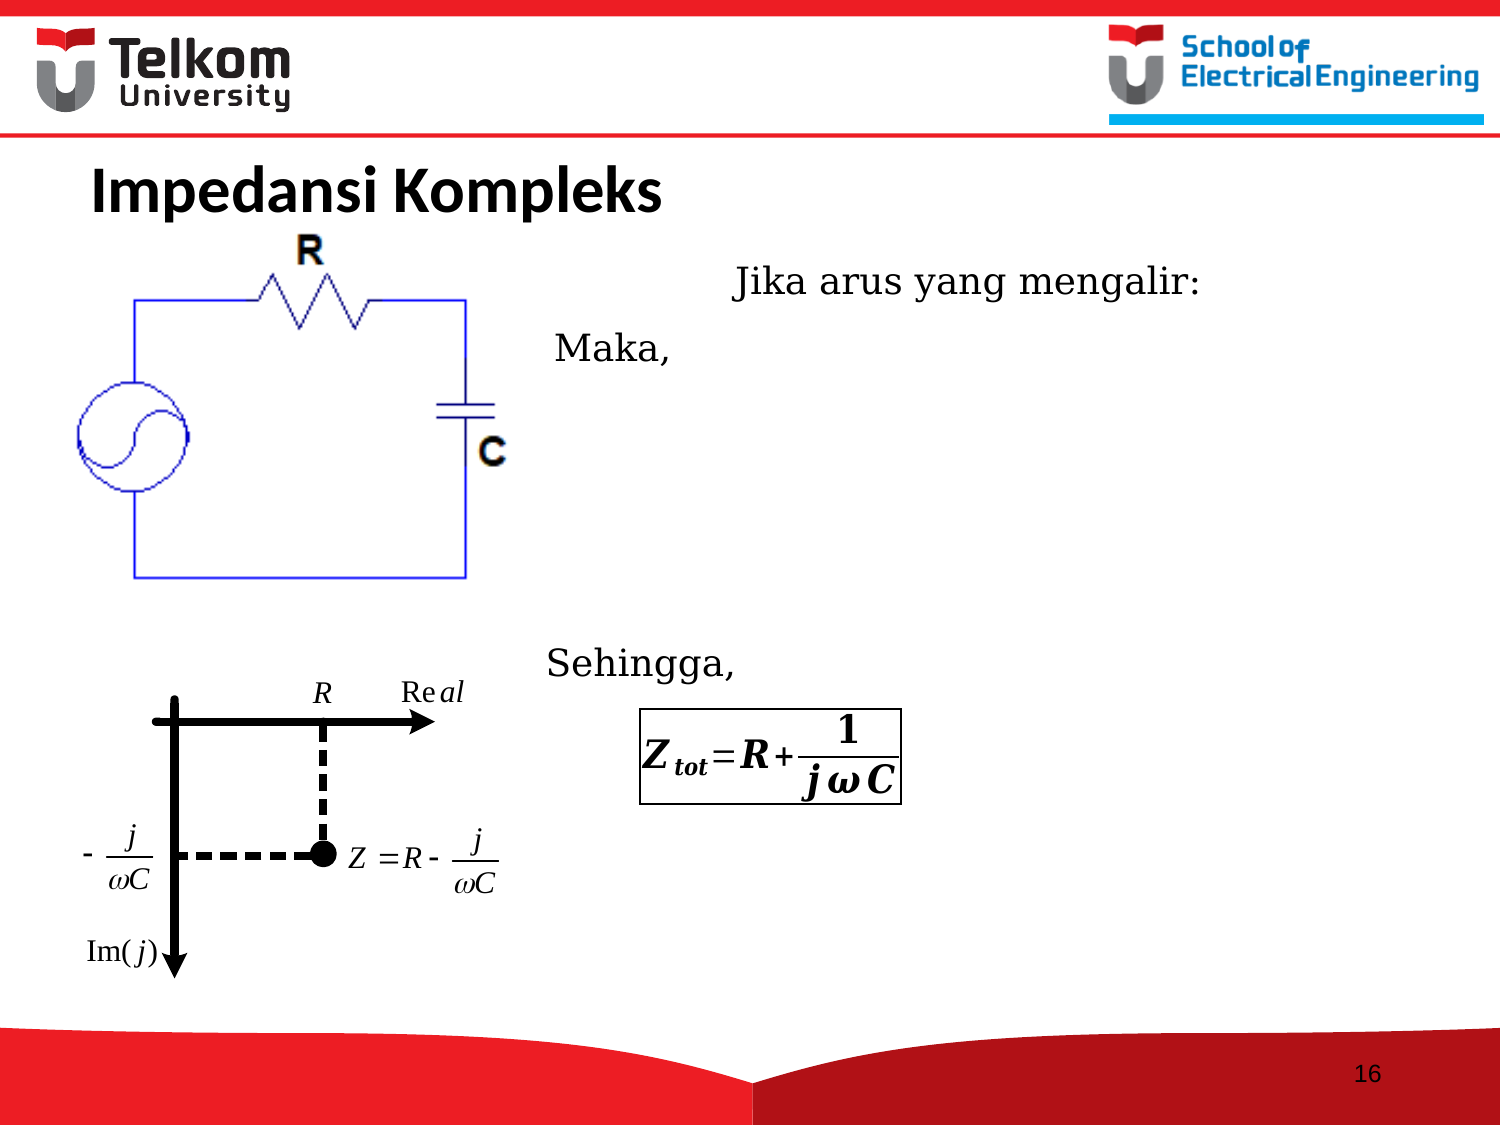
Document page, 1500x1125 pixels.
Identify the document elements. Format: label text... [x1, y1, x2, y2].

title Impedansi Kompleks [74, 145, 1426, 238]
picture [67, 224, 517, 610]
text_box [66, 662, 517, 1011]
text_box Sehingga, [530, 631, 752, 692]
slide_number 16 [1059, 1042, 1397, 1103]
picture [1100, 24, 1484, 125]
text_box Maka, [539, 316, 687, 377]
